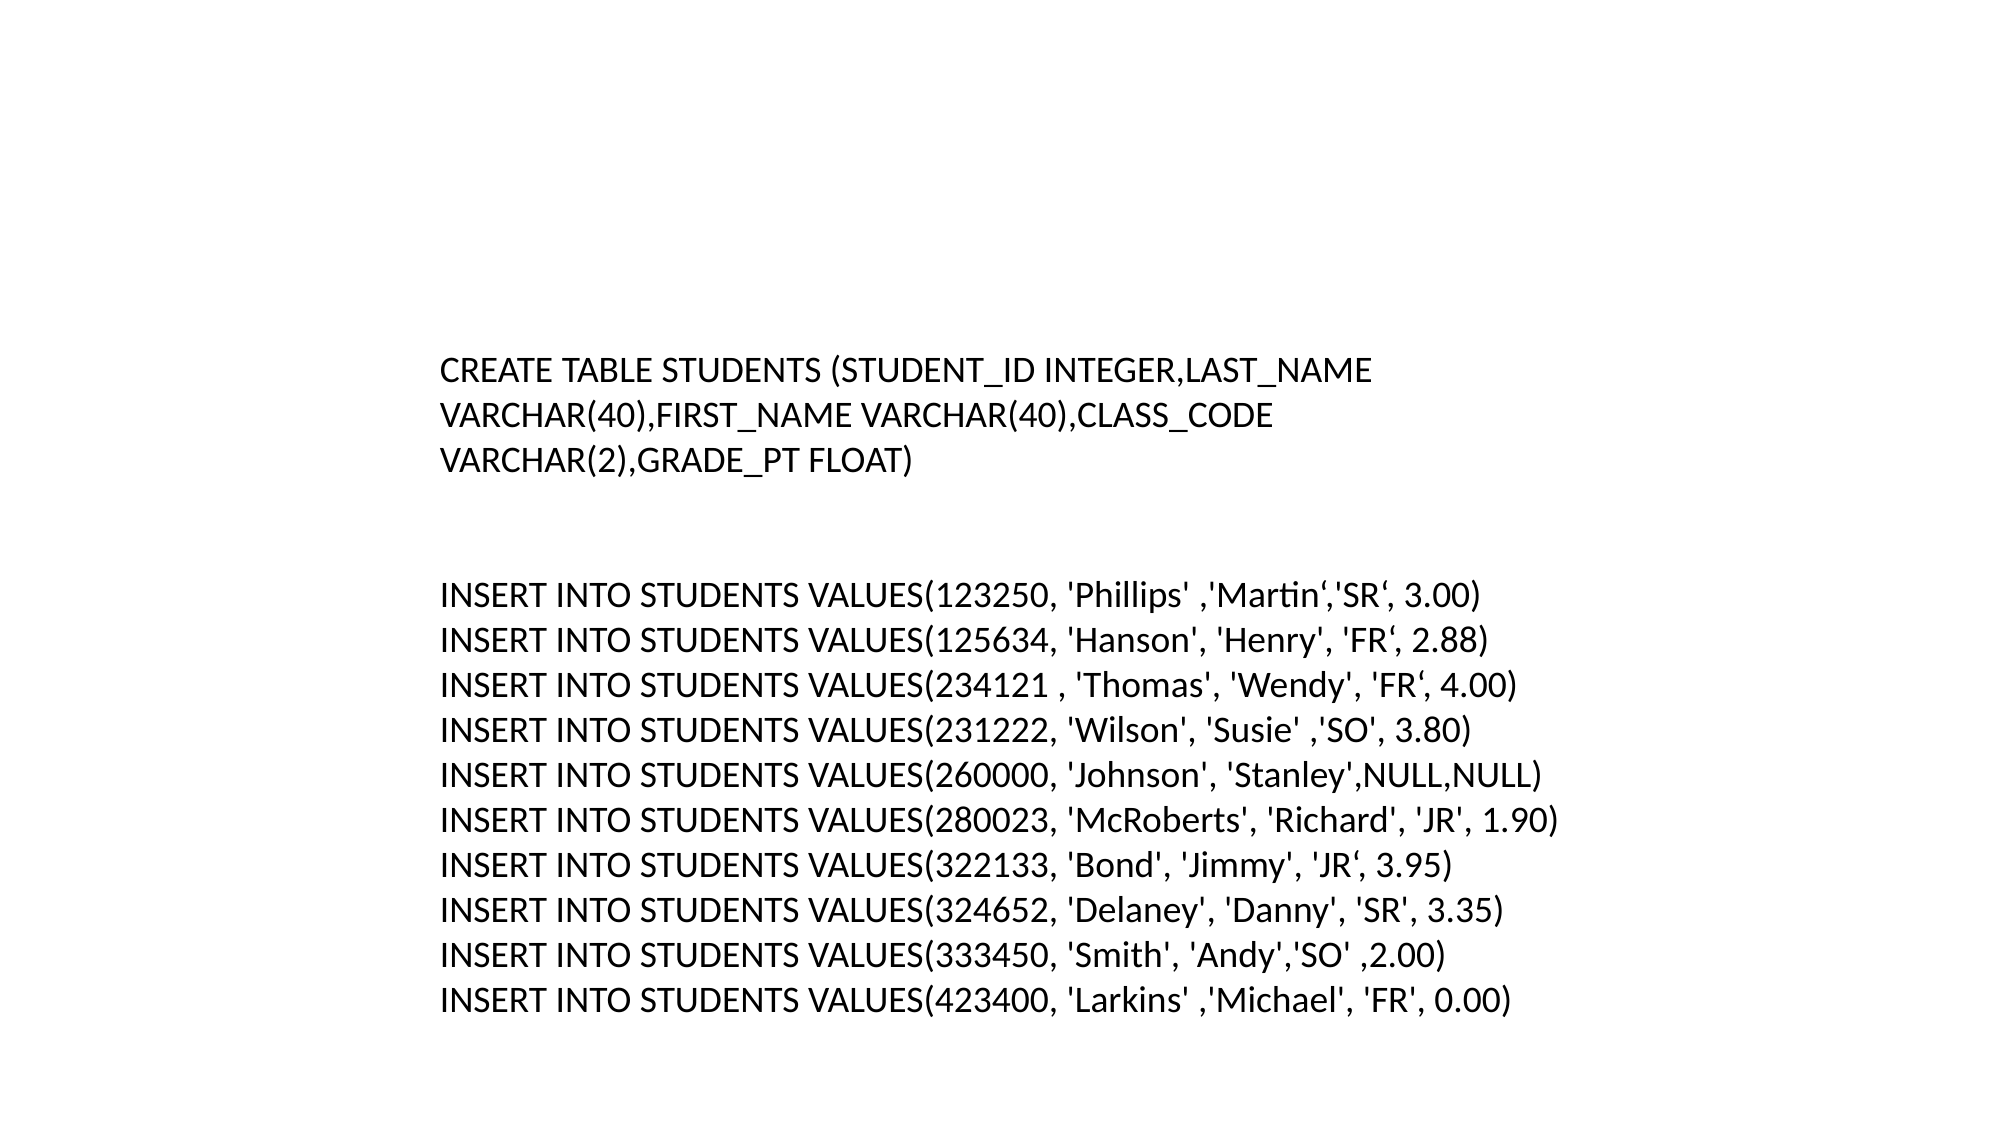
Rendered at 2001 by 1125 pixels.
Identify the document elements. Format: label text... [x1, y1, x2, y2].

text_box CREATE TABLE STUDENTS (STUDENT_ID INTEGER,LAST_NAME VARCHAR(40),FIRST_NAME VARCHAR(40),CLASS_CODE VARCHAR(2),GRADE_PT FLOAT) INSERT INTO STUDENTS VALUES(123250, 'Phillips' ,'Martin‘,'SR‘, 3.00) INSERT INTO STUDENTS VALUES(125634, 'Hanson', 'Henry', 'FR‘, 2.88) INSERT INTO STUDENTS VALUES(234121 , 'Thomas', 'Wendy', 'FR‘, 4.00) INSERT INTO STUDENTS VALUES(231222, 'Wilson', 'Susie' ,'SO', 3.80) INSERT INTO STUDENTS VALUES(260000, 'Johnson', 'Stanley',NULL,NULL) INSERT INTO STUDENTS VALUES(280023, 'McRoberts', 'Richard', 'JR', 1.90) INSERT INTO STUDENTS VALUES(322133, 'Bond', 'Jimmy', 'JR‘, 3.95) INSERT INTO STUDENTS VALUES(324652, 'Delaney', 'Danny', 'SR', 3.35) INSERT INTO STUDENTS VALUES(333450, 'Smith', 'Andy','SO' ,2.00) INSERT INTO STUDENTS VALUES(423400, 'Larkins' ,'Michael', 'FR', 0.00) [424, 337, 1775, 1028]
